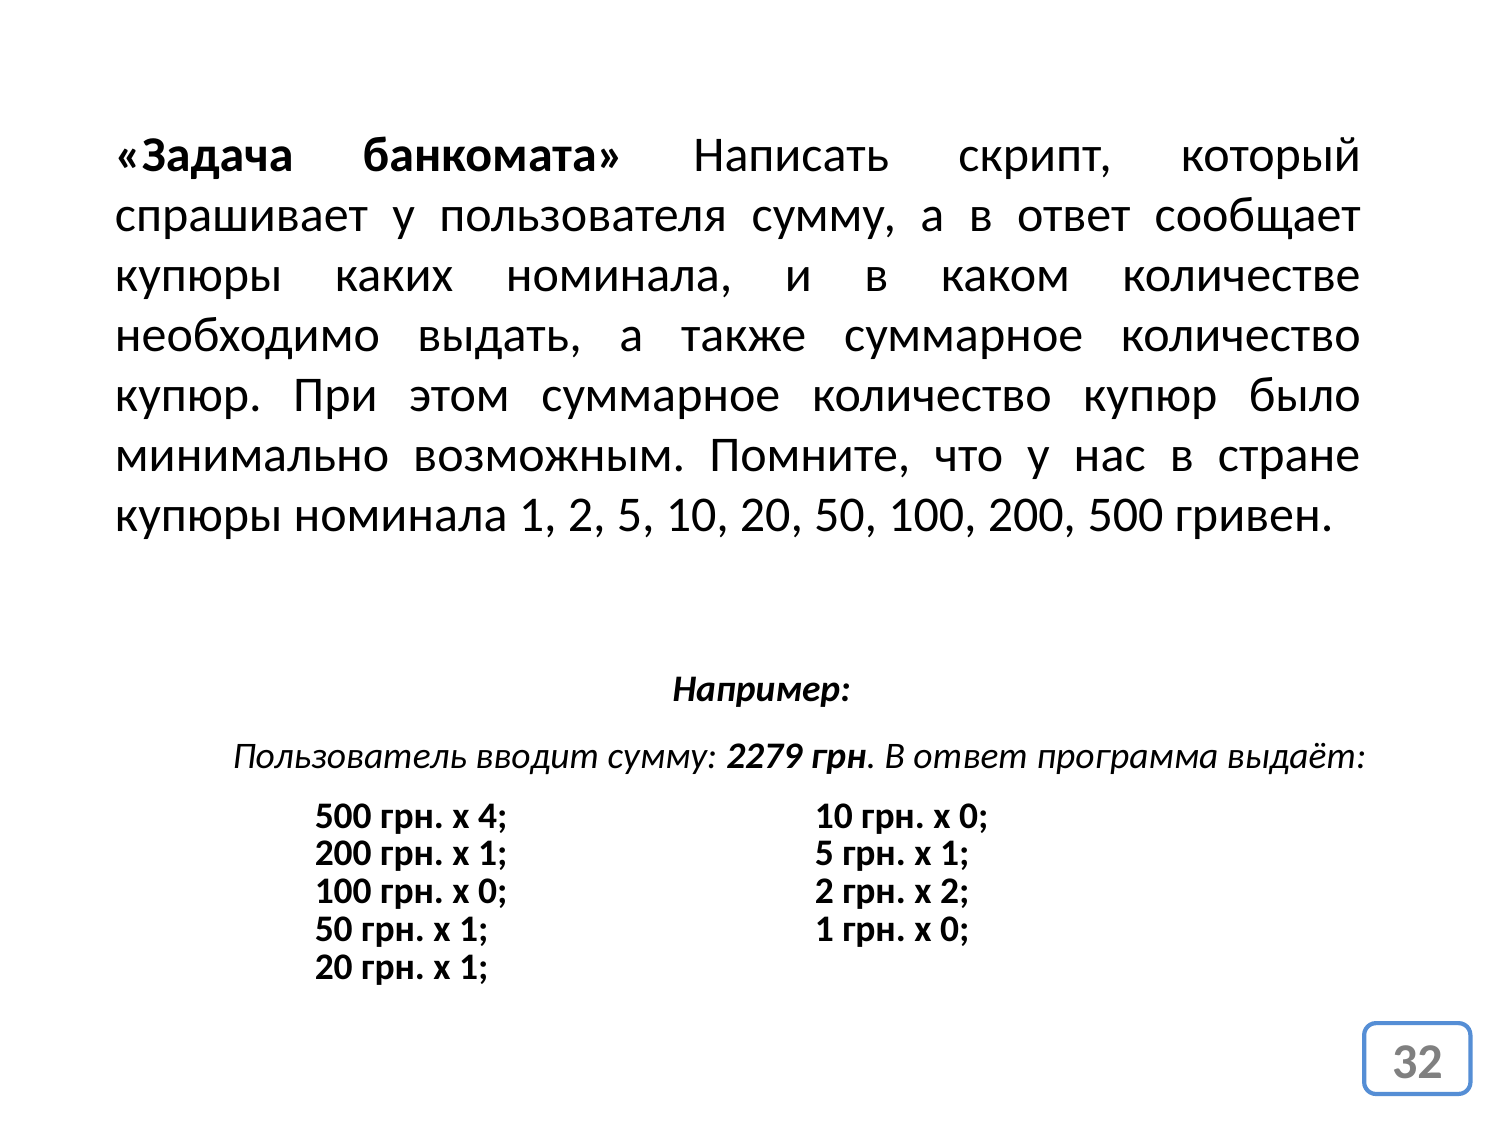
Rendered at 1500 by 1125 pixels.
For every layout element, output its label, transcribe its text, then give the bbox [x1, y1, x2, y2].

text_box «Задача банкомата» Написать скрипт, который спрашивает у пользователя сумму, а в ответ сообщает купюры каких номинала, и в каком количестве необходимо выдать, а также суммарное количество купюр. При этом суммарное количество купюр было минимально возможным. Помните, что у нас в стране купюры номинала 1, 2, 5, 10, 20, 50, 100, 200, 500 гривен. [100, 113, 1376, 549]
text_box 32 [1362, 1021, 1473, 1097]
table_header 500 грн. х 4; 200 грн. х 1; 100 грн. х 0; 50 грн. х 1; 20 грн. х 1; [300, 792, 800, 1032]
table_header 10 грн. х 0; 5 грн. х 1; 2 грн. х 2; 1 грн. х 0; [800, 792, 1300, 1032]
text_box Например: [657, 656, 866, 717]
text_box Пользователь вводит сумму: 2279 грн. В ответ программа выдаёт: [217, 723, 1382, 784]
